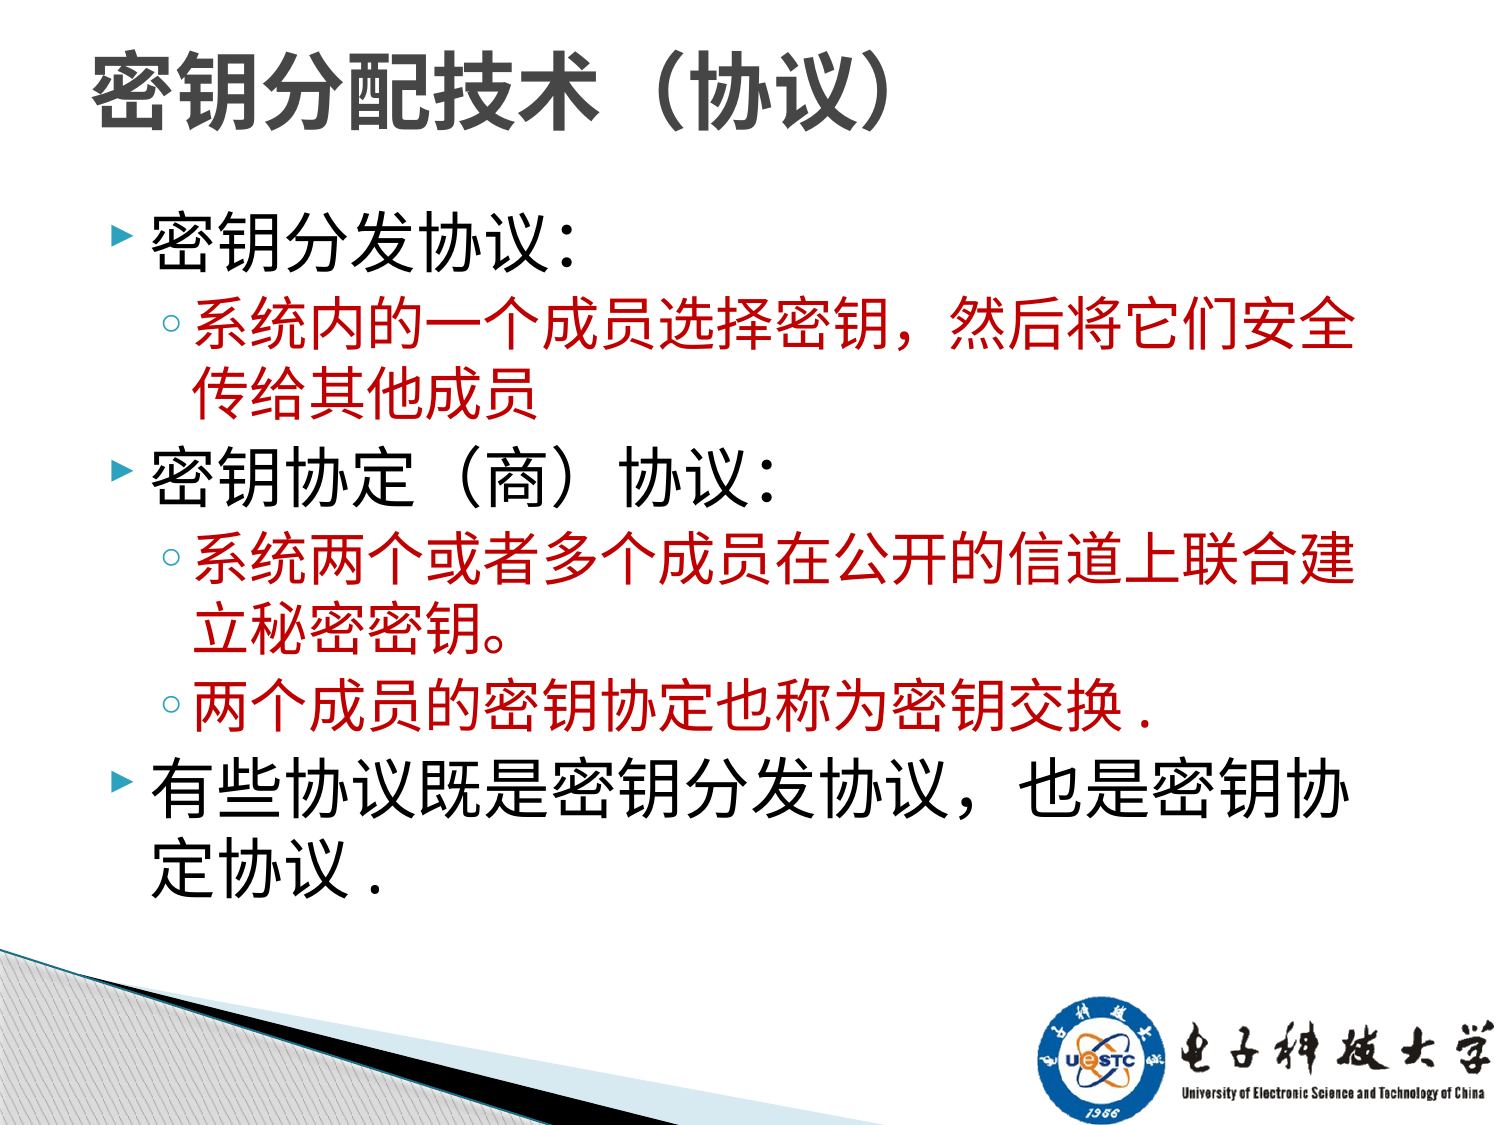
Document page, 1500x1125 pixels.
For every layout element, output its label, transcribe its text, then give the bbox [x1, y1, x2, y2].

list 密钥分发协议： 系统内的一个成员选择密钥，然后将它们安全传给其他成员 密钥协定（商）协议： 系统两个或者多个成员在公开的信道上联合建立秘密密钥。 两个成员的密钥协定也称为密钥交换. 有些协议既是密钥分发协议，也是密钥协定协议. [75, 193, 1425, 1049]
title 密钥分配技术（协议） [75, 0, 1425, 183]
picture [1037, 995, 1495, 1125]
